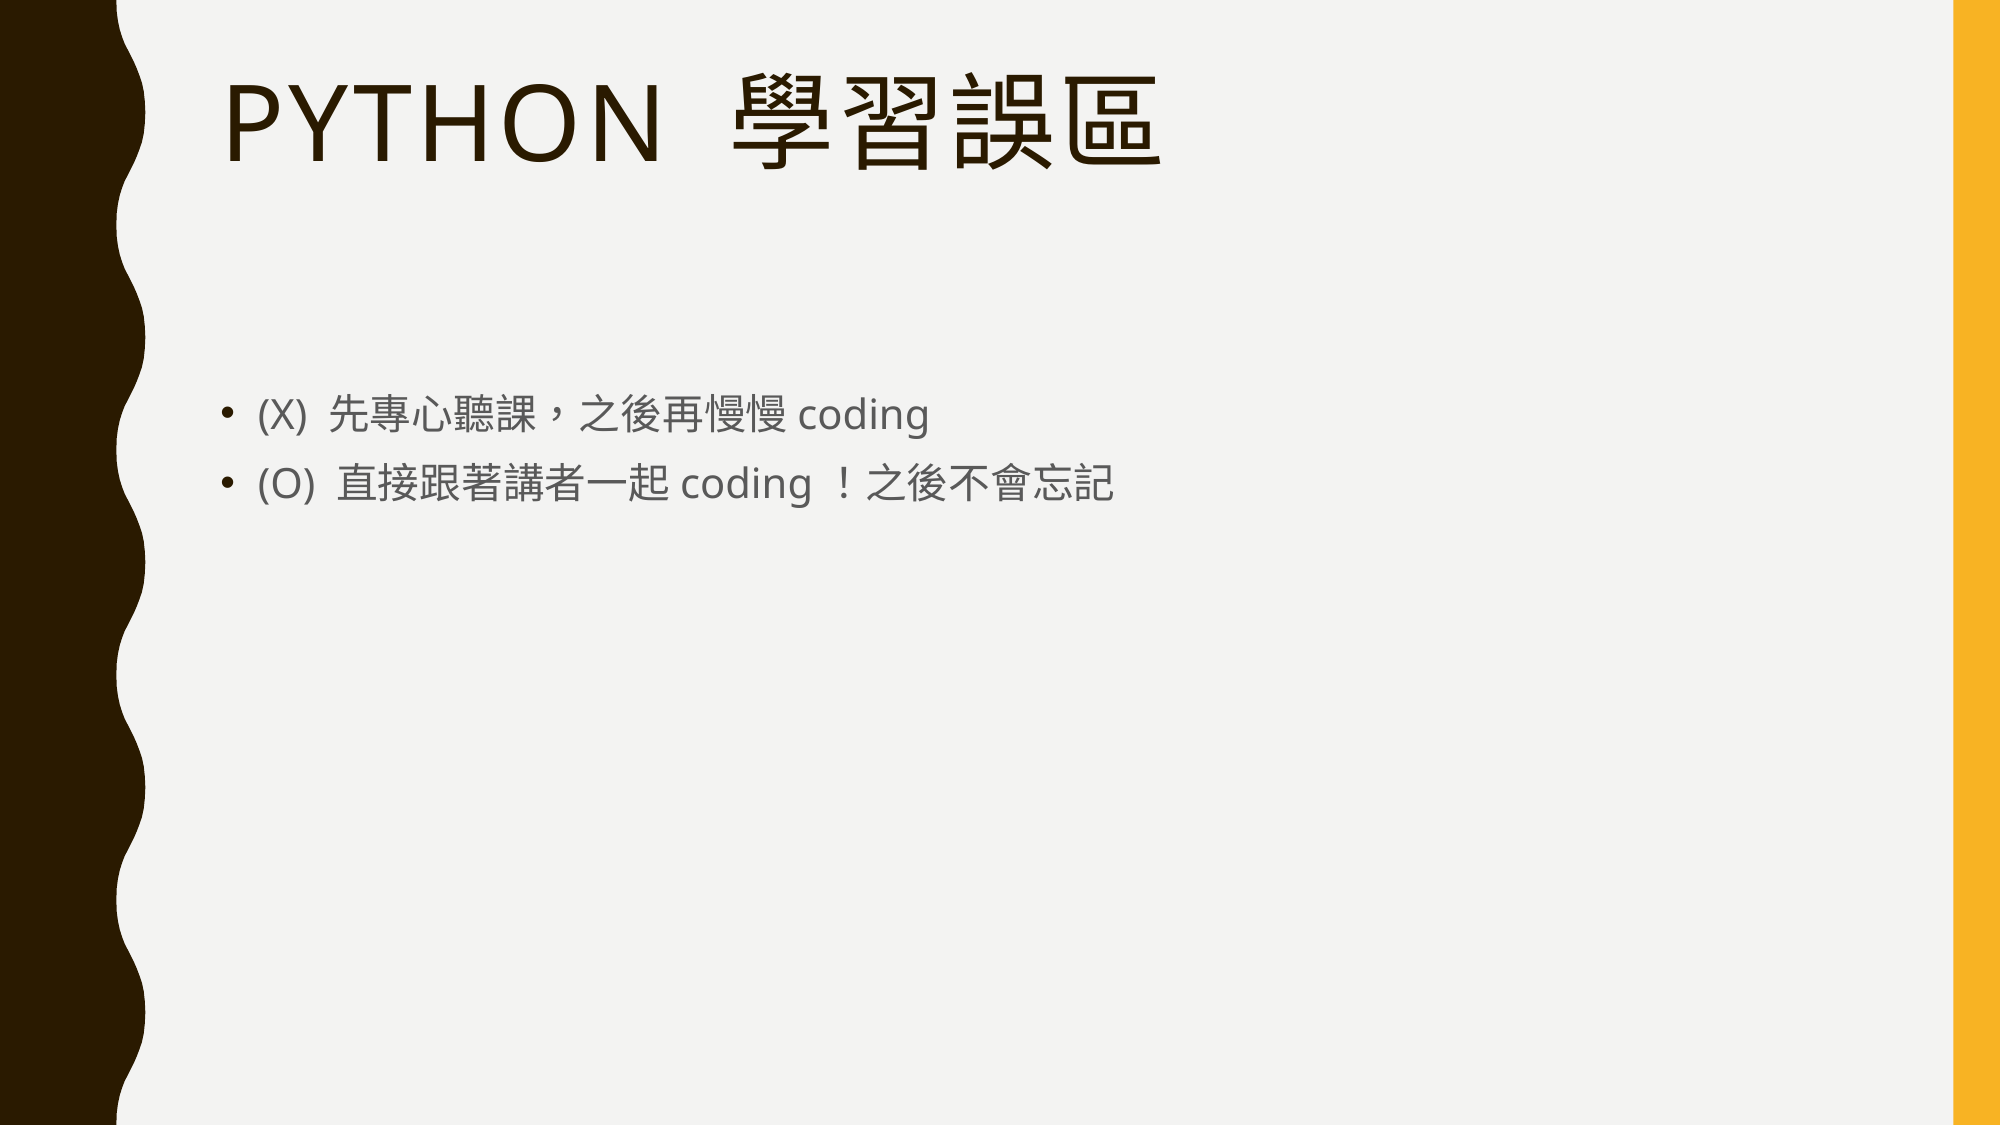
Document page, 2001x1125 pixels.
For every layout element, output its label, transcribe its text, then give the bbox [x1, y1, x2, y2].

list (X) 先專心聽課，之後再慢慢coding (O) 直接跟著講者一起coding！之後不會忘記 [205, 375, 1875, 965]
title Python 學習誤區 [205, 62, 1875, 308]
